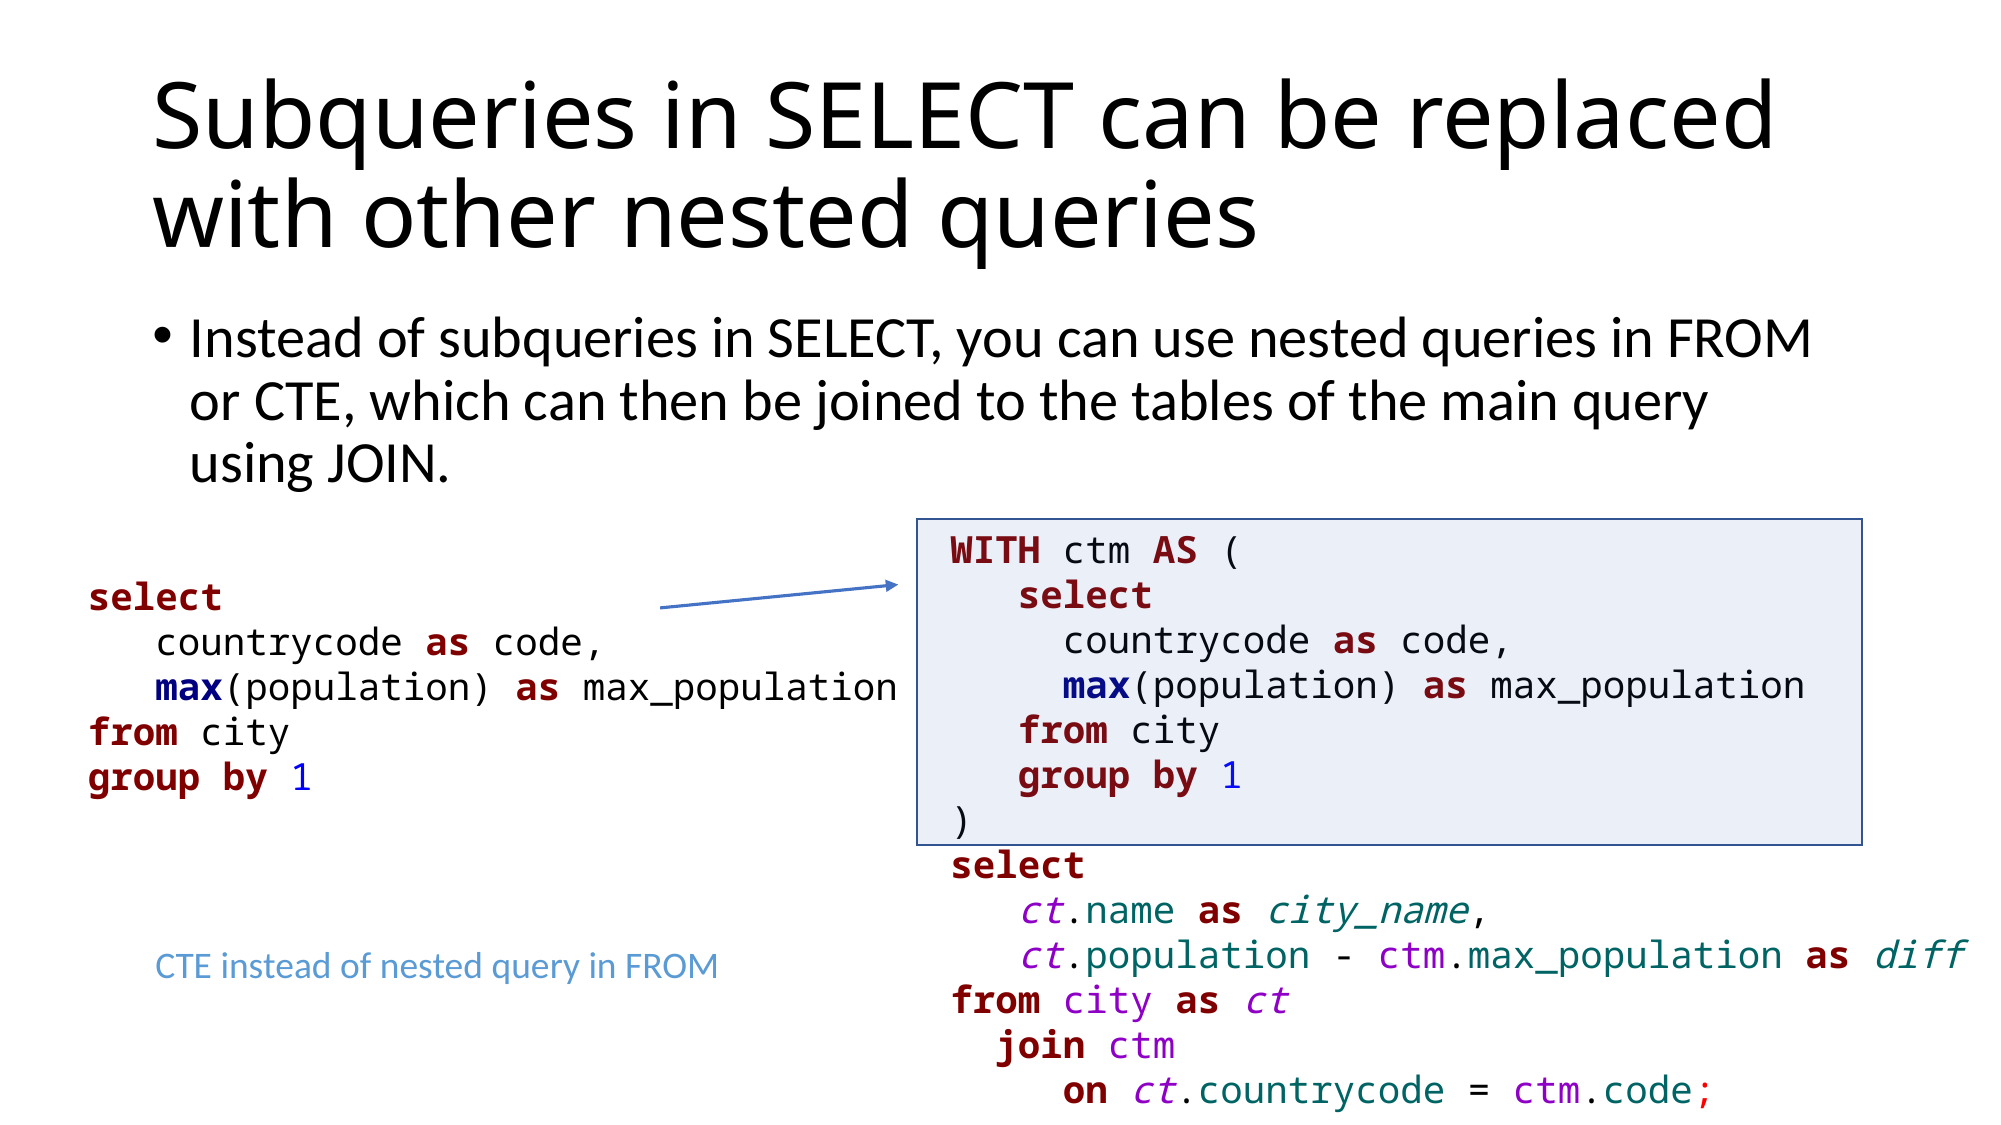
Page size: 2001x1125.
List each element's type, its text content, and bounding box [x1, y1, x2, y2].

text_box CTE instead of nested query in FROM [140, 933, 736, 994]
title Subqueries in SELECT can be replaced with other nested queries [137, 59, 1863, 278]
text_box [916, 518, 1863, 846]
text_box select countrycode as code, max(population) as max_population from city group by 1 [73, 565, 916, 806]
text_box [660, 584, 899, 608]
text_box WITH ctm AS ( select countrycode as code, max(population) as max_population from city group by 1 ) select ct.name as city_name, ct.population - ctm.max_population as diff from city as ct join ctm on ct.countrycode = ctm.code; [935, 519, 2000, 1119]
list Instead of subqueries in SELECT, you can use nested queries in FROM or CTE, which can then be joined to the tables of the main query using JOIN. [137, 299, 1863, 563]
